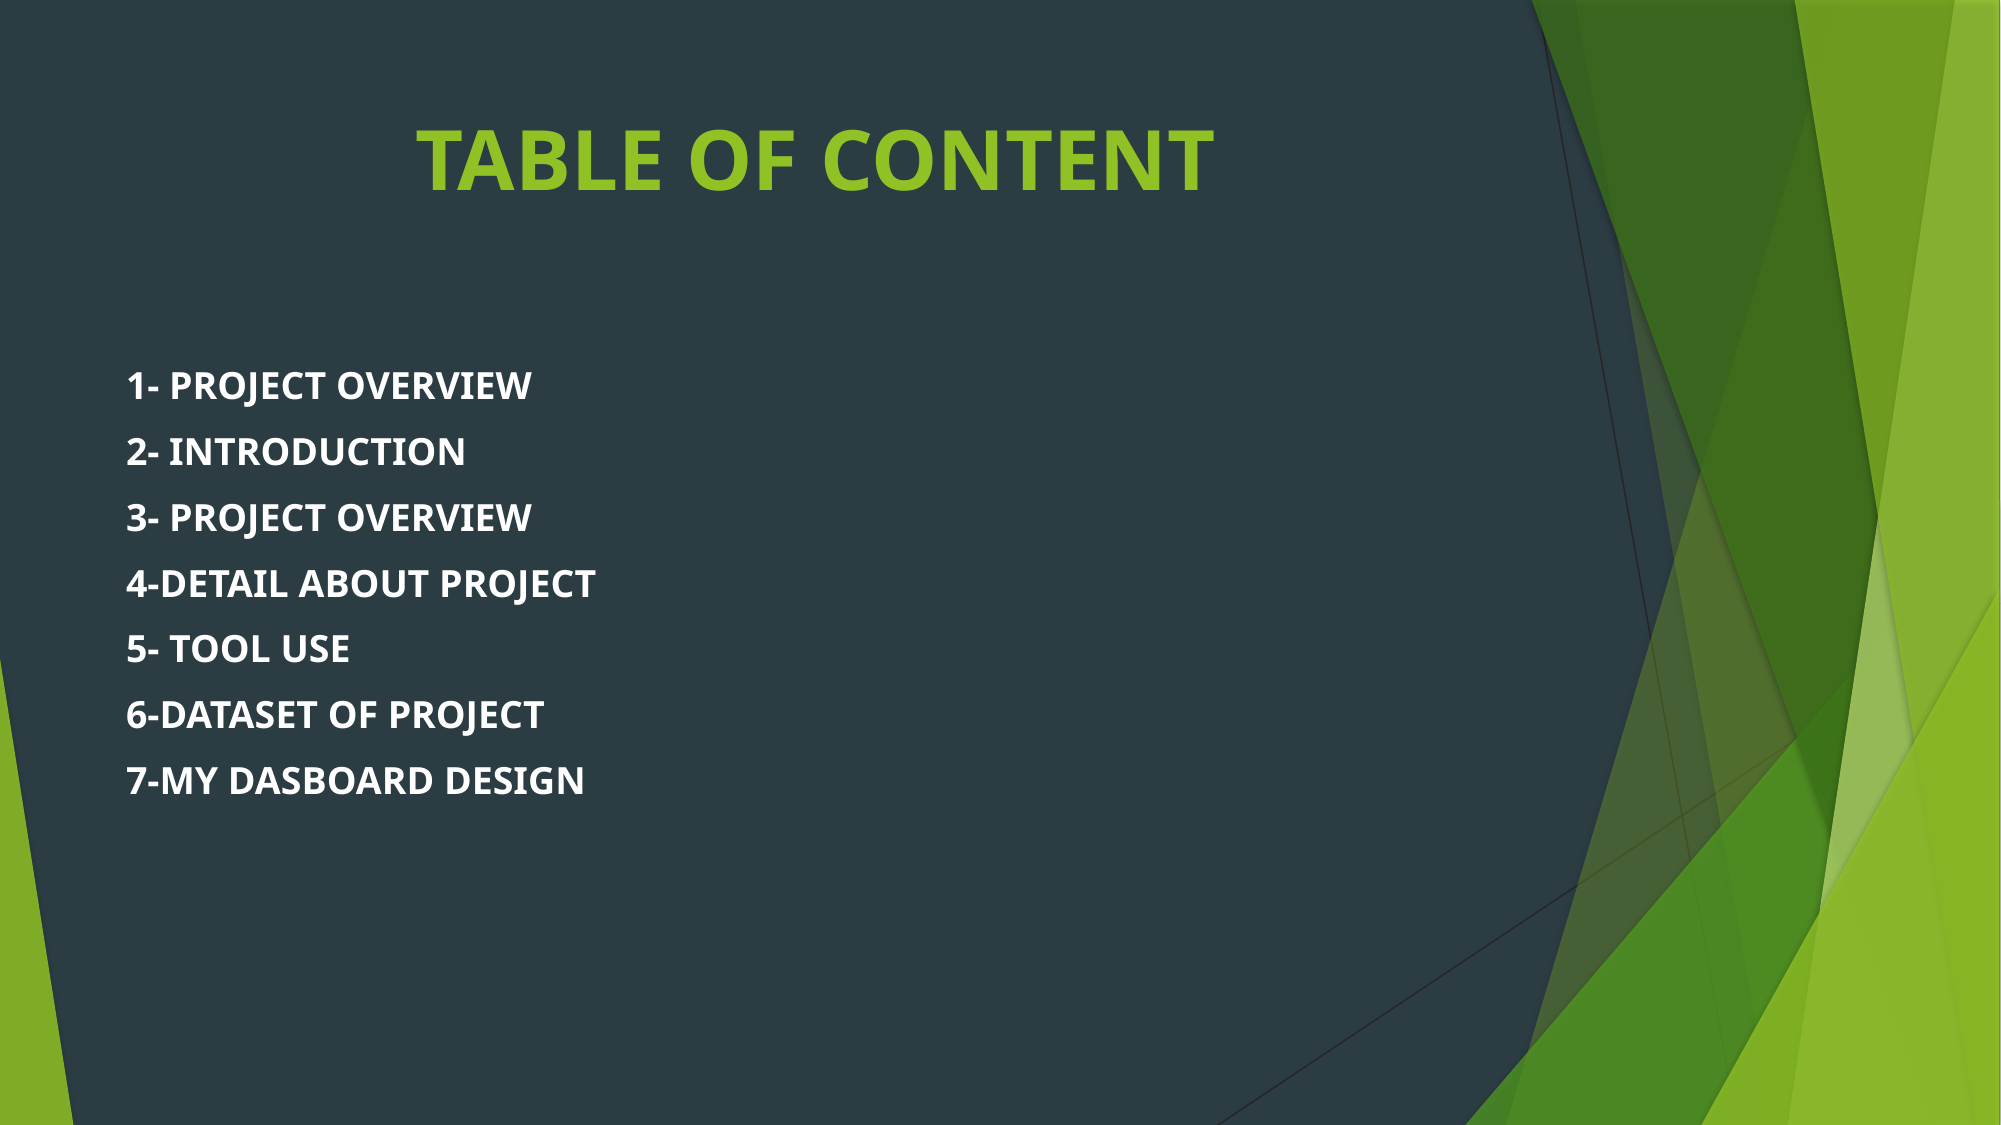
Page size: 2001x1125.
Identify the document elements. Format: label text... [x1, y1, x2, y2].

title TABLE OF CONTENT [111, 99, 1522, 317]
list 1- PROJECT OVERVIEW 2- INTRODUCTION 3- PROJECT OVERVIEW 4-DETAIL ABOUT PROJECT 5- TOOL USE 6-DATASET OF PROJECT 7-MY DASBOARD DESIGN [111, 354, 1522, 992]
